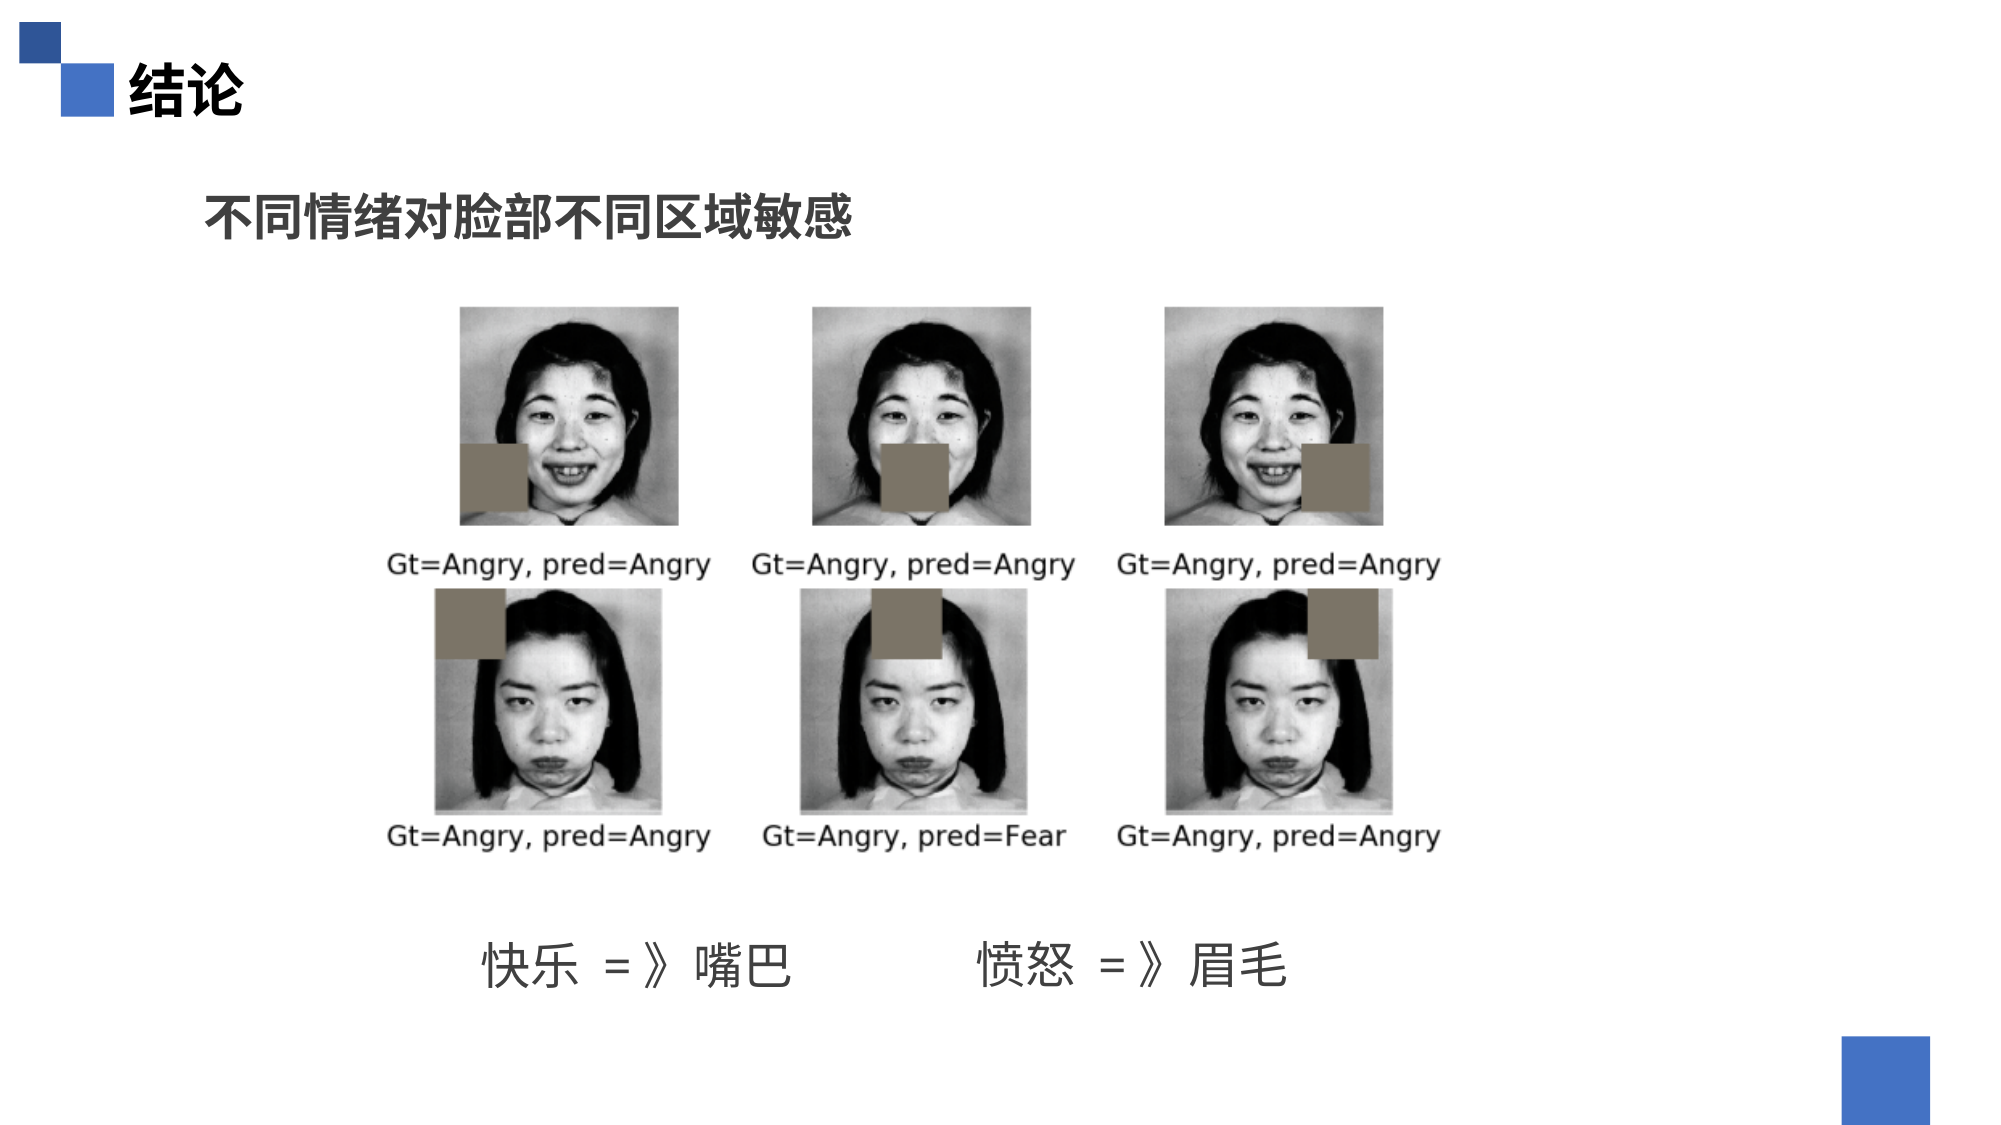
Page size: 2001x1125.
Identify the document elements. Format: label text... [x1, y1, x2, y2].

text_box 结论 [113, 47, 1886, 132]
text_box 快乐 =》嘴巴 [465, 914, 2000, 1002]
picture [354, 304, 1477, 859]
text_box 愤怒 =》眉毛 [960, 913, 2000, 1001]
text_box 不同情绪对脸部不同区域敏感 [188, 166, 1724, 254]
